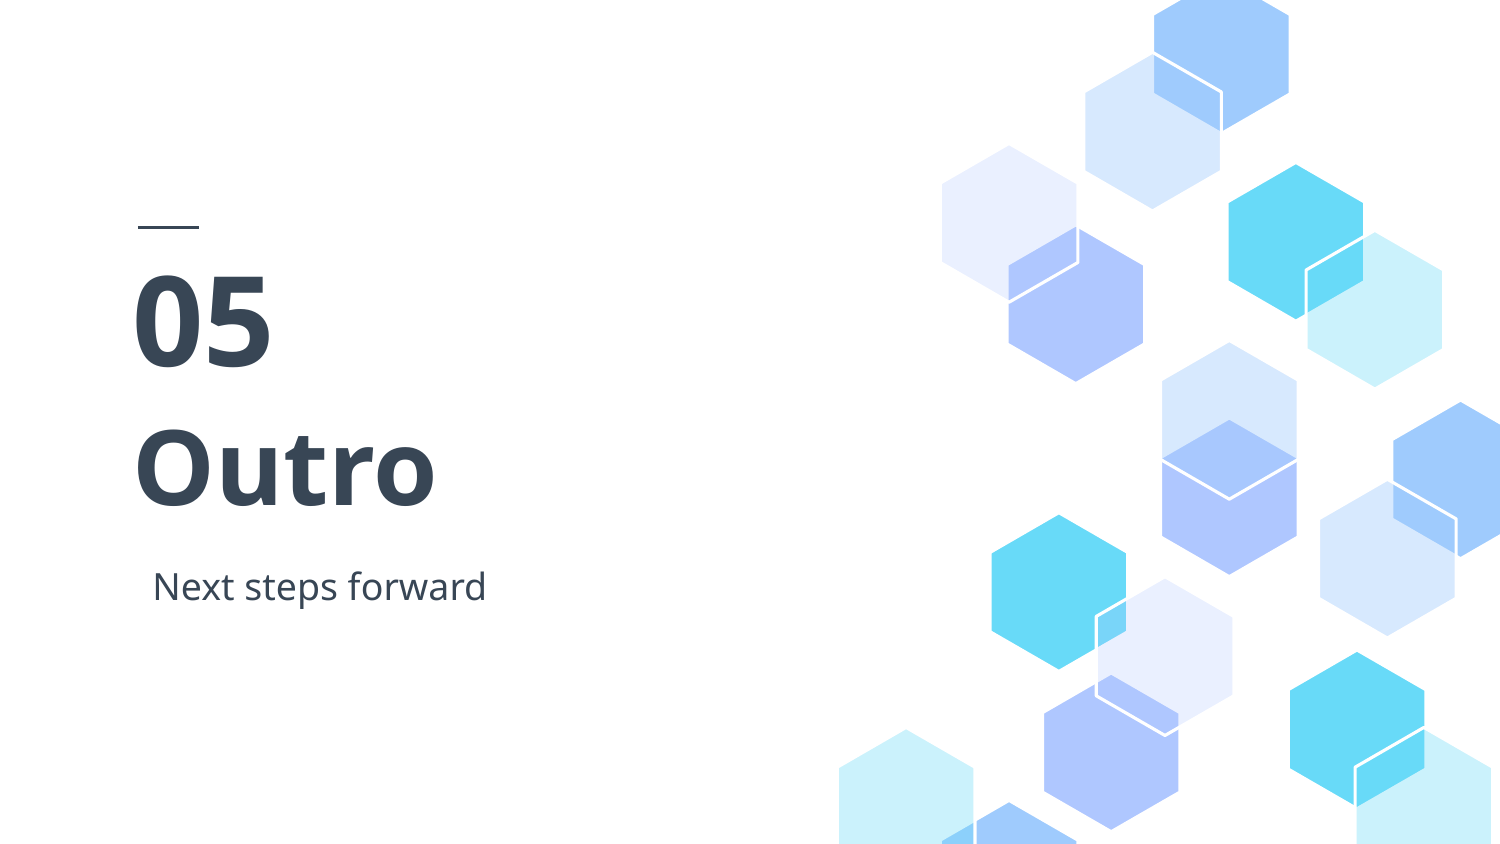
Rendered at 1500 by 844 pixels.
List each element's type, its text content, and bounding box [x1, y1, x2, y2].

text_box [837, 0, 1500, 844]
subtitle Next steps forward [137, 541, 832, 603]
title Outro [116, 391, 830, 542]
title 05 [116, 240, 325, 392]
